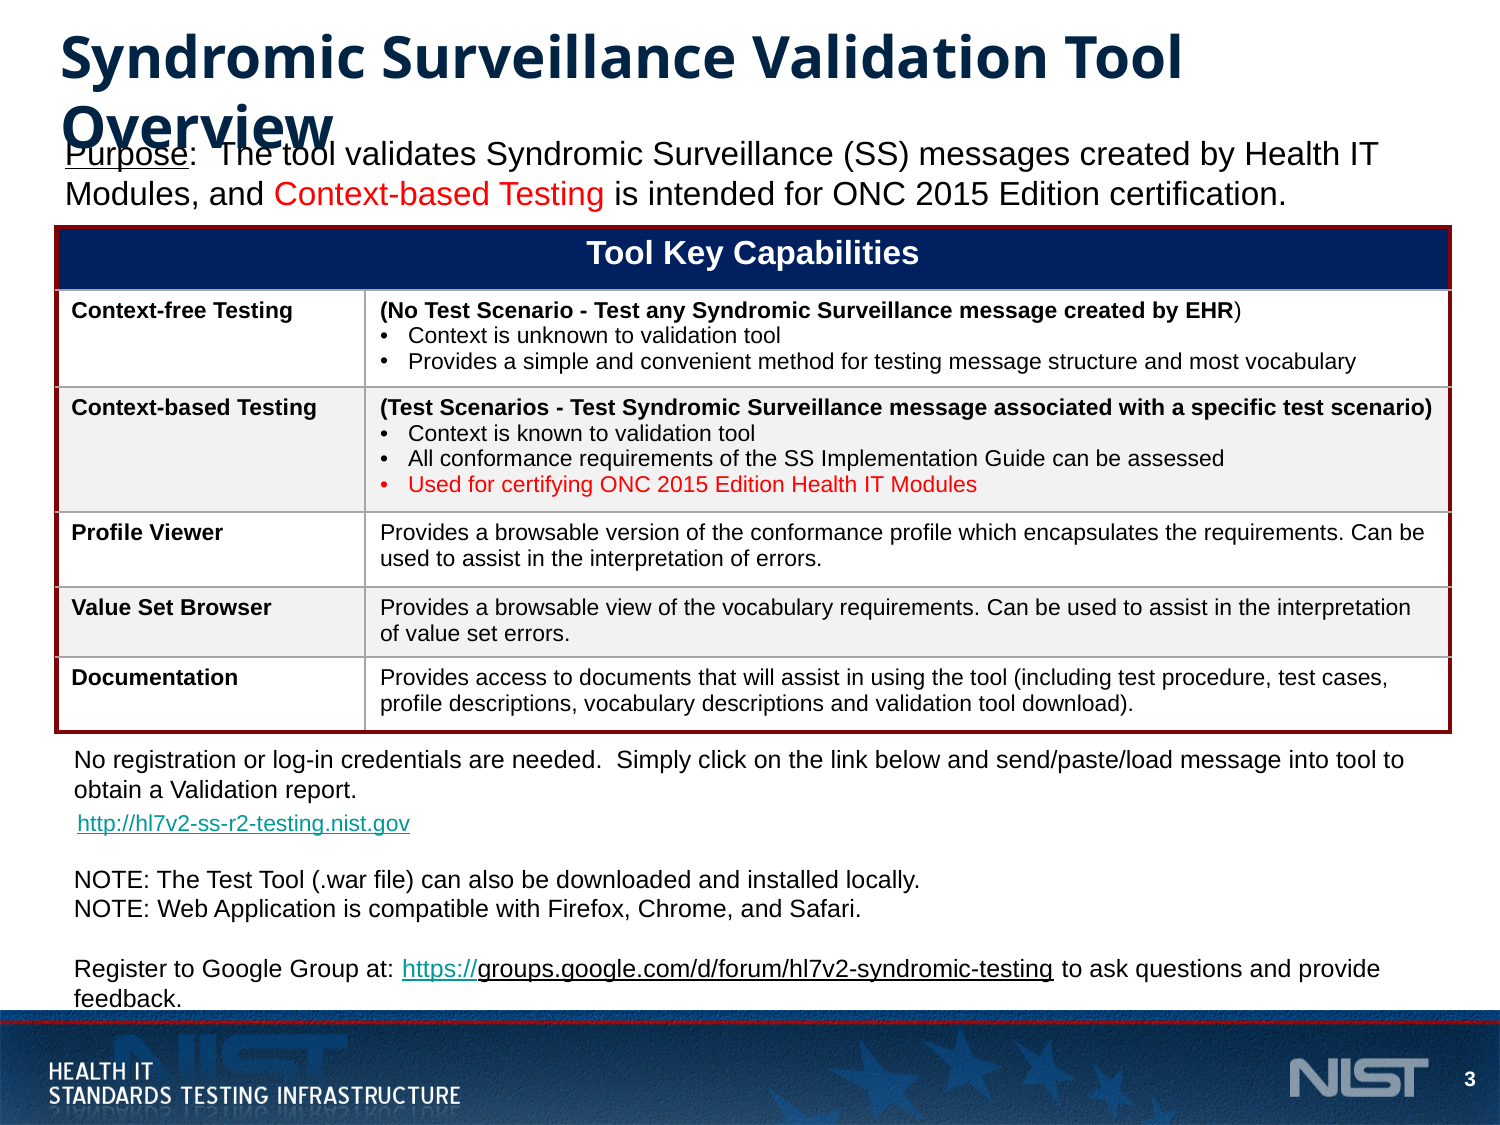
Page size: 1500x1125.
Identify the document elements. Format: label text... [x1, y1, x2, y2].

text_box No registration or log-in credentials are needed. Simply click on the link below and send/paste/load message into tool to obtain a Validation report. NOTE: The Test Tool (.war file) can also be downloaded and installed locally. NOTE: Web Application is compatible with Firefox, Chrome, and Safari. Register to Google Group at: https://groups.google.com/d/forum/hl7v2-syndromic-testing to ask questions and provide feedback. [59, 735, 1438, 1025]
table_cell Value Set Browser [59, 588, 364, 656]
table_cell Provides access to documents that will assist in using the tool (including test procedure, test cases, profile descriptions, vocabulary descriptions and validation tool download). [366, 658, 1448, 730]
title http://hl7v2-ss-r2-testing.nist.gov [62, 801, 788, 845]
table_cell Profile Viewer [59, 513, 364, 586]
table_cell Context-based Testing [59, 388, 364, 511]
table_cell Context-free Testing [59, 291, 364, 386]
table_header Tool Key Capabilities [59, 229, 1448, 289]
table_cell (Test Scenarios - Test Syndromic Surveillance message associated with a specific test scenario) Context is known to validation tool All conformance requirements of the SS Implementation Guide can be assessed Used for certifying ONC 2015 Edition Health IT Modules [366, 388, 1448, 511]
table_cell Provides a browsable view of the vocabulary requirements. Can be used to assist in the interpretation of value set errors. [366, 588, 1448, 656]
table_cell (No Test Scenario - Test any Syndromic Surveillance message created by EHR) Context is unknown to validation tool Provides a simple and convenient method for testing message structure and most vocabulary [366, 291, 1448, 386]
table_cell Provides a browsable version of the conformance profile which encapsulates the requirements. Can be used to assist in the interpretation of errors. [366, 513, 1448, 586]
text_box Purpose: The tool validates Syndromic Surveillance (SS) messages created by Health IT Modules, and Context-based Testing is intended for ONC 2015 Edition certification. [50, 124, 1500, 213]
text_box Syndromic Surveillance Validation Tool Overview [45, 12, 1450, 168]
picture [0, 1010, 1500, 1125]
table_cell Documentation [59, 658, 364, 730]
